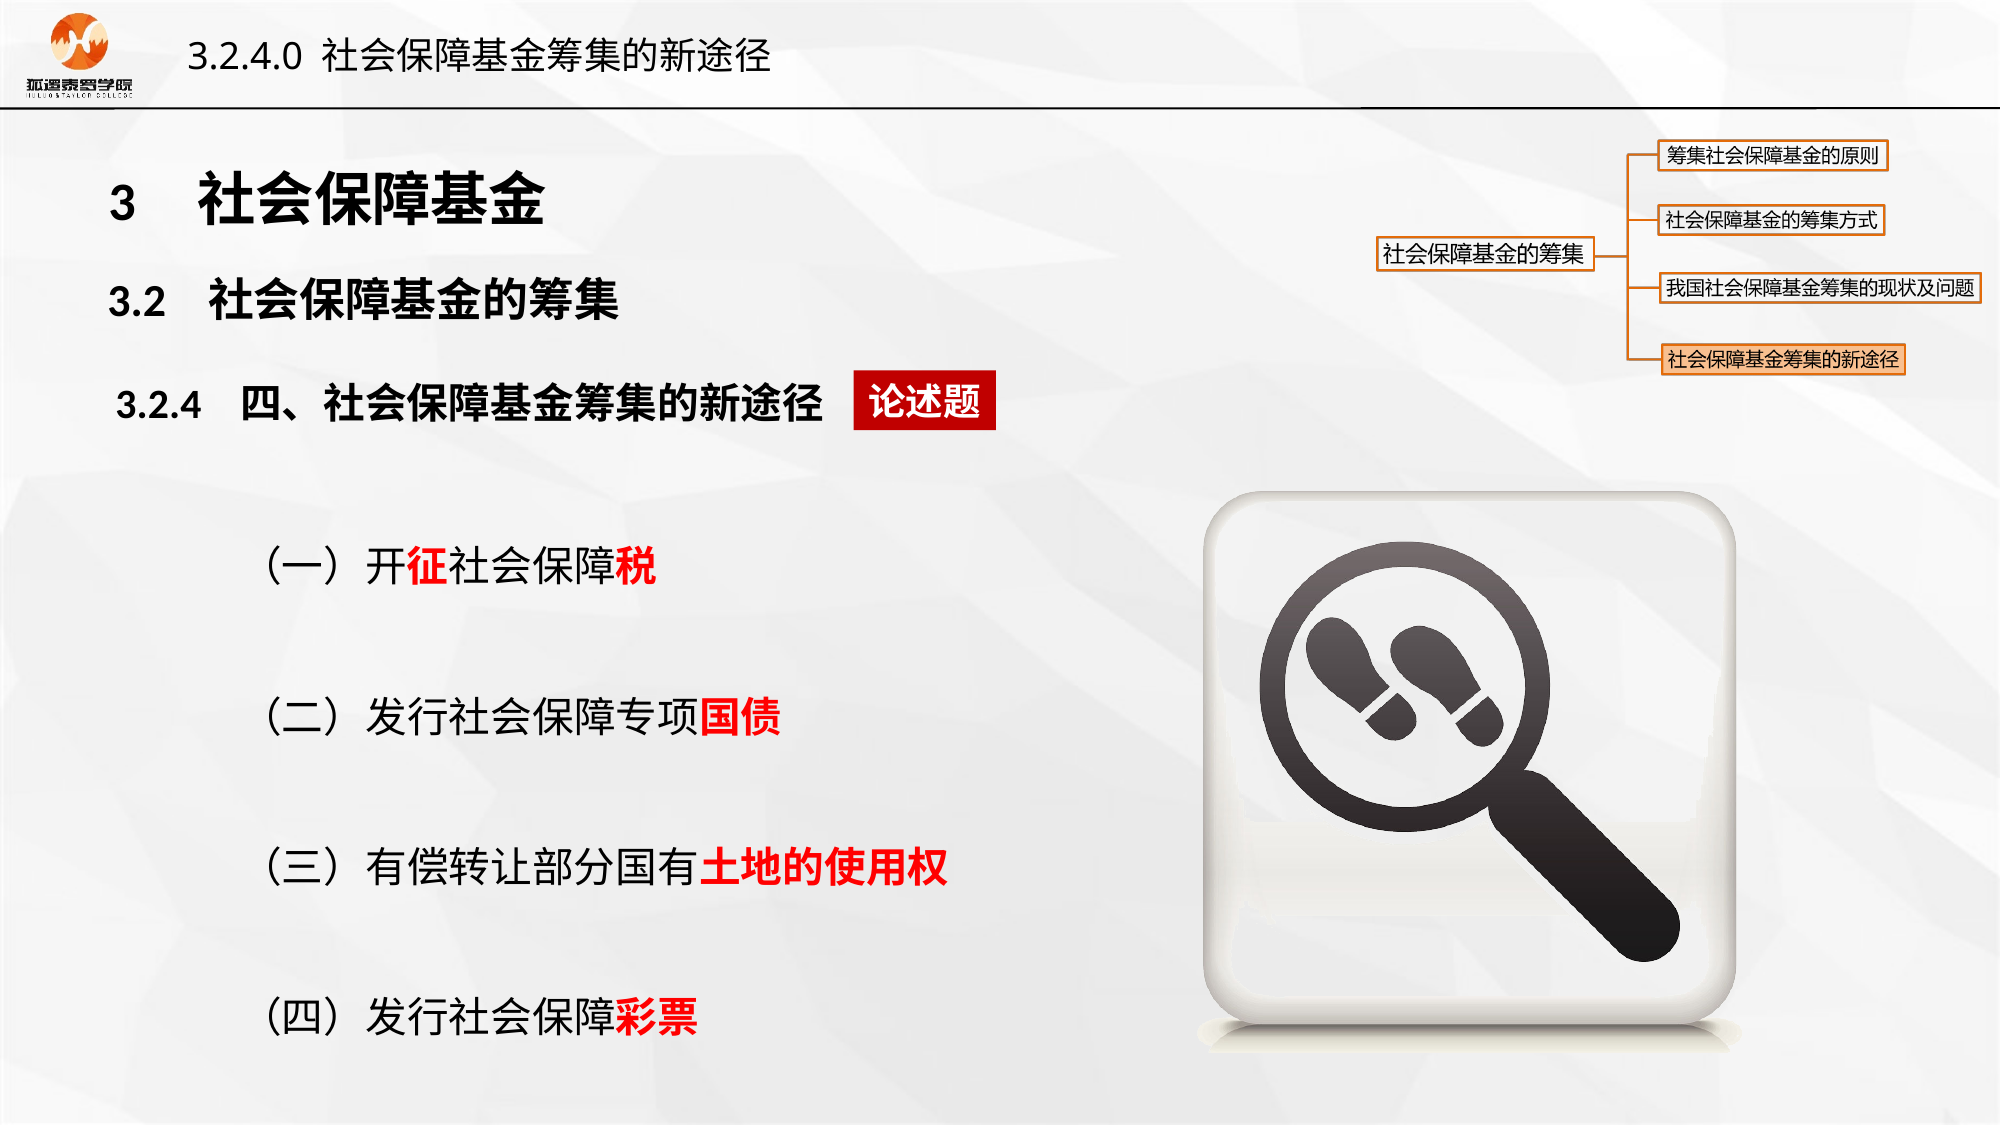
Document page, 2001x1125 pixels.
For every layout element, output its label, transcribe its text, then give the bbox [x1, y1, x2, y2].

text_box 3.2.4.0 社会保障基金筹集的新途径 [172, 24, 787, 85]
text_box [102, 369, 997, 436]
picture [1146, 447, 1793, 1072]
text_box 3 社会保障基金 [17, 154, 638, 240]
text_box （一）开征社会保障税 （二）发行社会保障专项国债 （三）有偿转让部分国有土地的使用权 （四）发行社会保障彩票 [225, 432, 1051, 1048]
picture [4, 0, 154, 111]
picture [1368, 137, 1986, 382]
text_box 3.2 社会保障基金的筹集 [75, 263, 653, 334]
